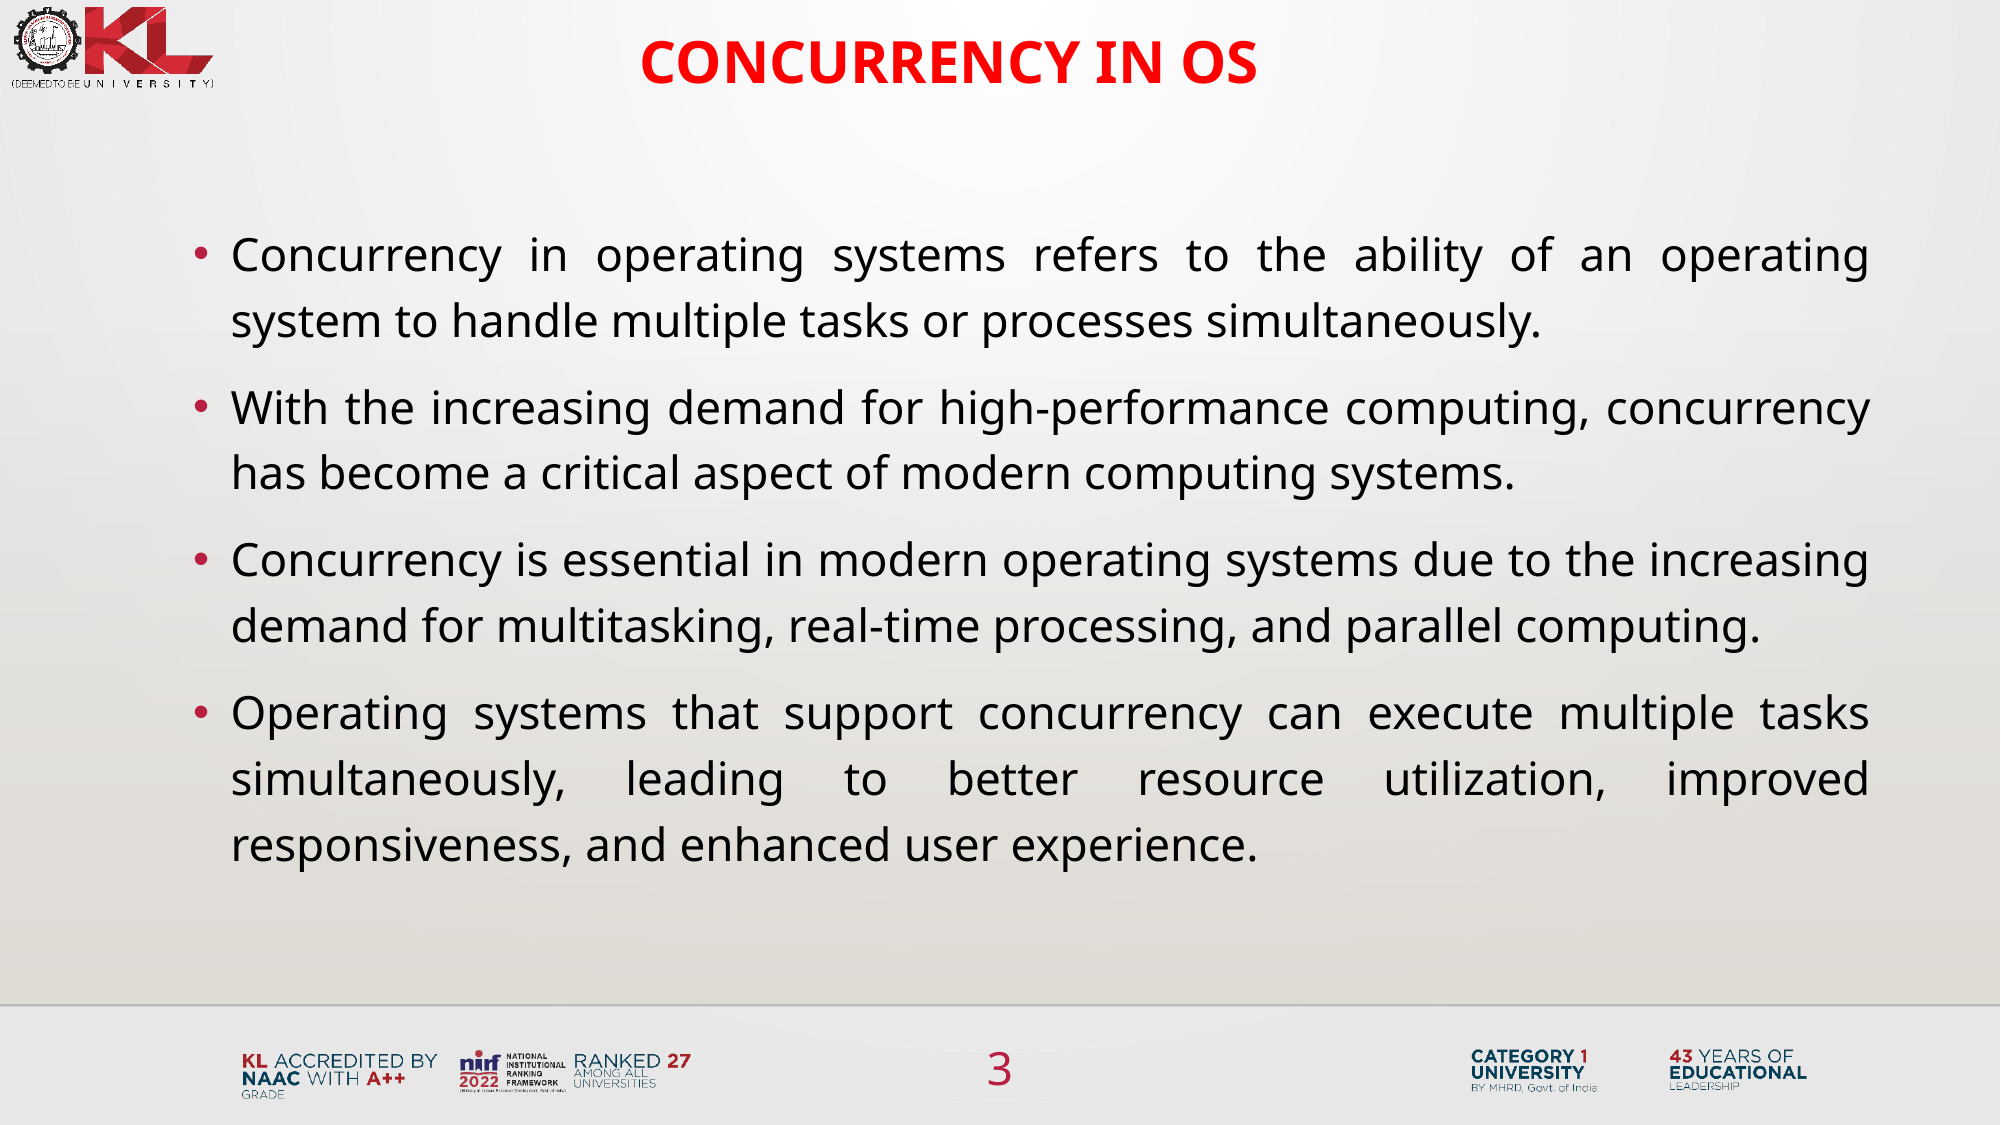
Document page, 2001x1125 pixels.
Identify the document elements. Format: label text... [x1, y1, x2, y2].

picture [238, 1045, 716, 1103]
picture [1447, 1045, 1814, 1101]
slide_number 3 [933, 1031, 1067, 1115]
title Concurrency in OS [624, 25, 2000, 198]
picture [12, 5, 213, 88]
list Concurrency in operating systems refers to the ability of an operating system to handle multiple tasks or processes simultaneously. With the increasing demand for high-performance computing, concurrency has become a critical aspect of modern computing systems. Concurrency is essential in modern operating systems due to the increasing demand for multitasking, real-time processing, and parallel computing. Operating systems that support concurrency can execute multiple tasks simultaneously, leading to better resource utilization, improved responsiveness, and enhanced user experience. [178, 207, 1887, 918]
